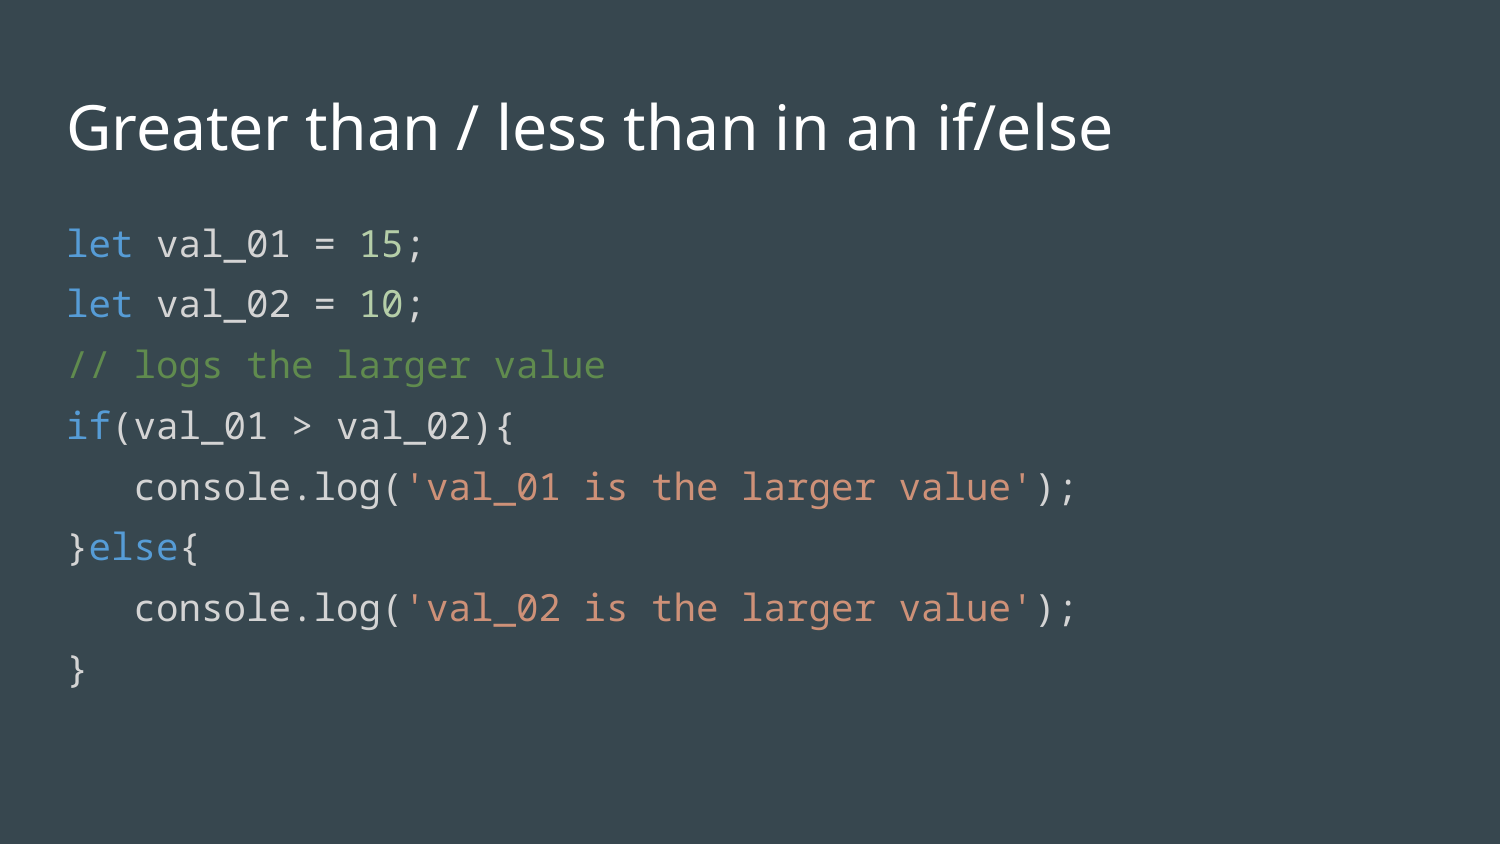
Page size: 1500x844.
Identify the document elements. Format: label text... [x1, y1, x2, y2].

title Greater than / less than in an if/else [51, 72, 1449, 167]
list let val_01 = 15; let val_02 = 10; // logs the larger value if(val_01 > val_02){ console.log('val_01 is the larger value'); }else{ console.log('val_02 is the larger value'); } [51, 189, 1449, 750]
